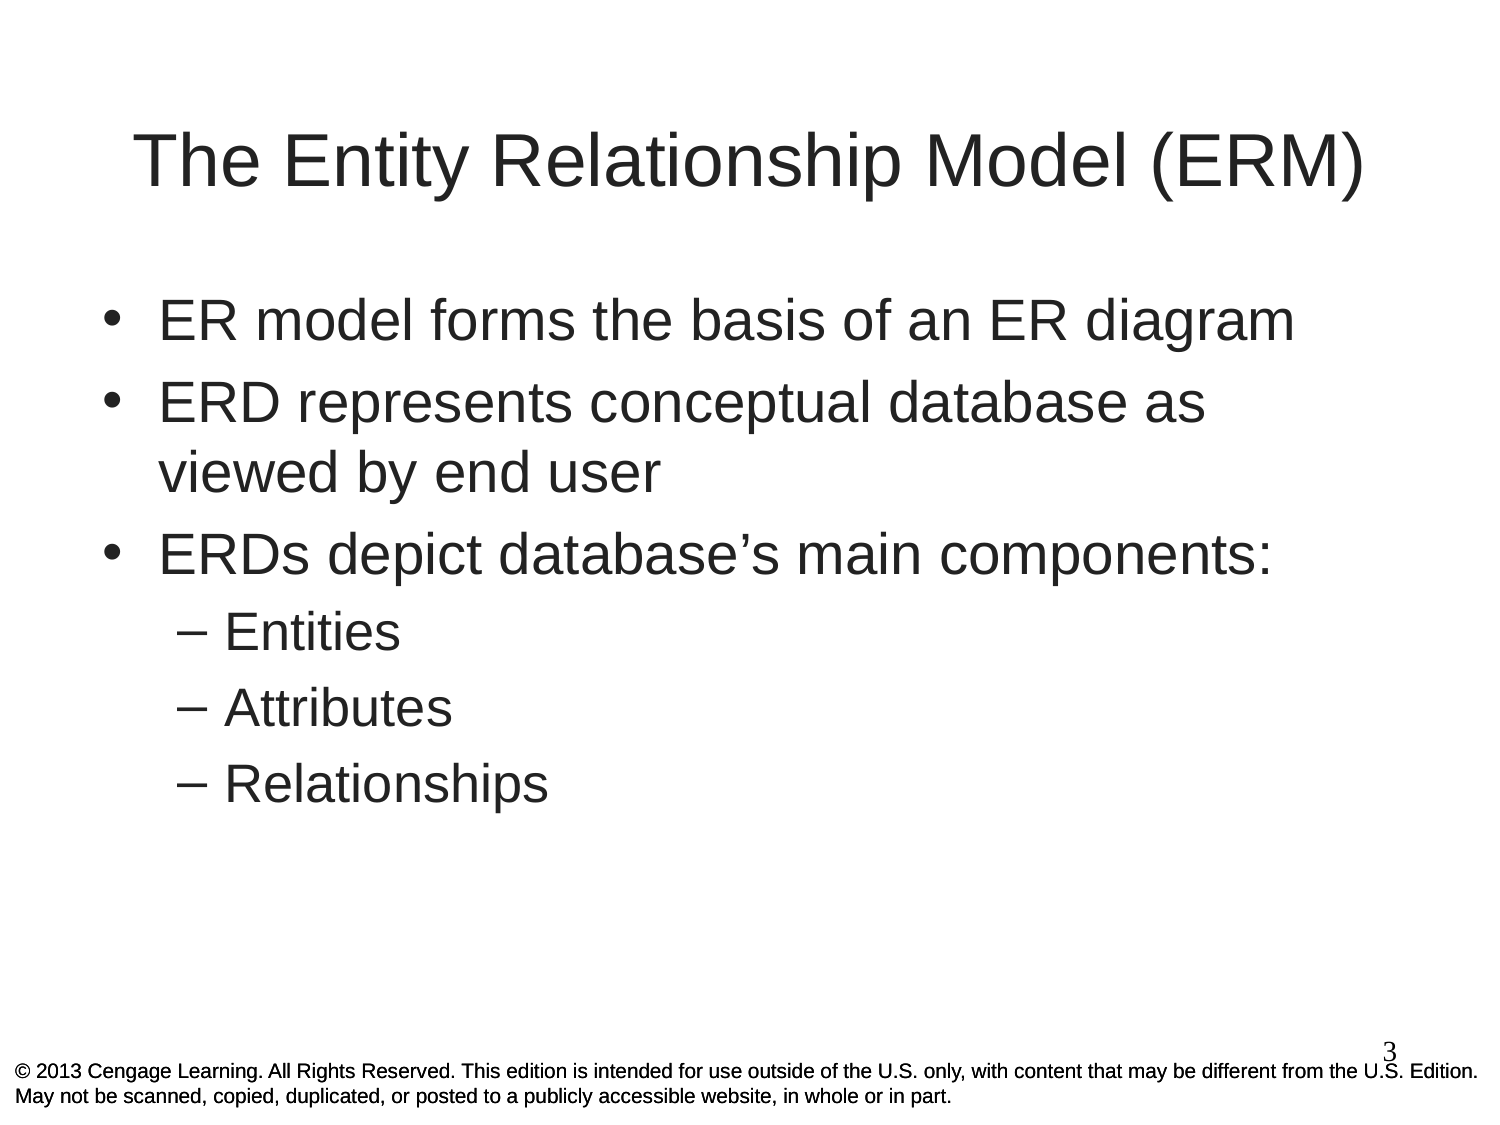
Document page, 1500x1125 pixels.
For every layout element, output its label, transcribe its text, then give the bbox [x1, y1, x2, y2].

text_box ‹#› [1074, 1024, 1413, 1103]
list ER model forms the basis of an ER diagram ERD represents conceptual database as viewed by end user ERDs depict database’s main components: Entities Attributes Relationships [87, 275, 1413, 1025]
title The Entity Relationship Model (ERM) [87, 62, 1413, 250]
